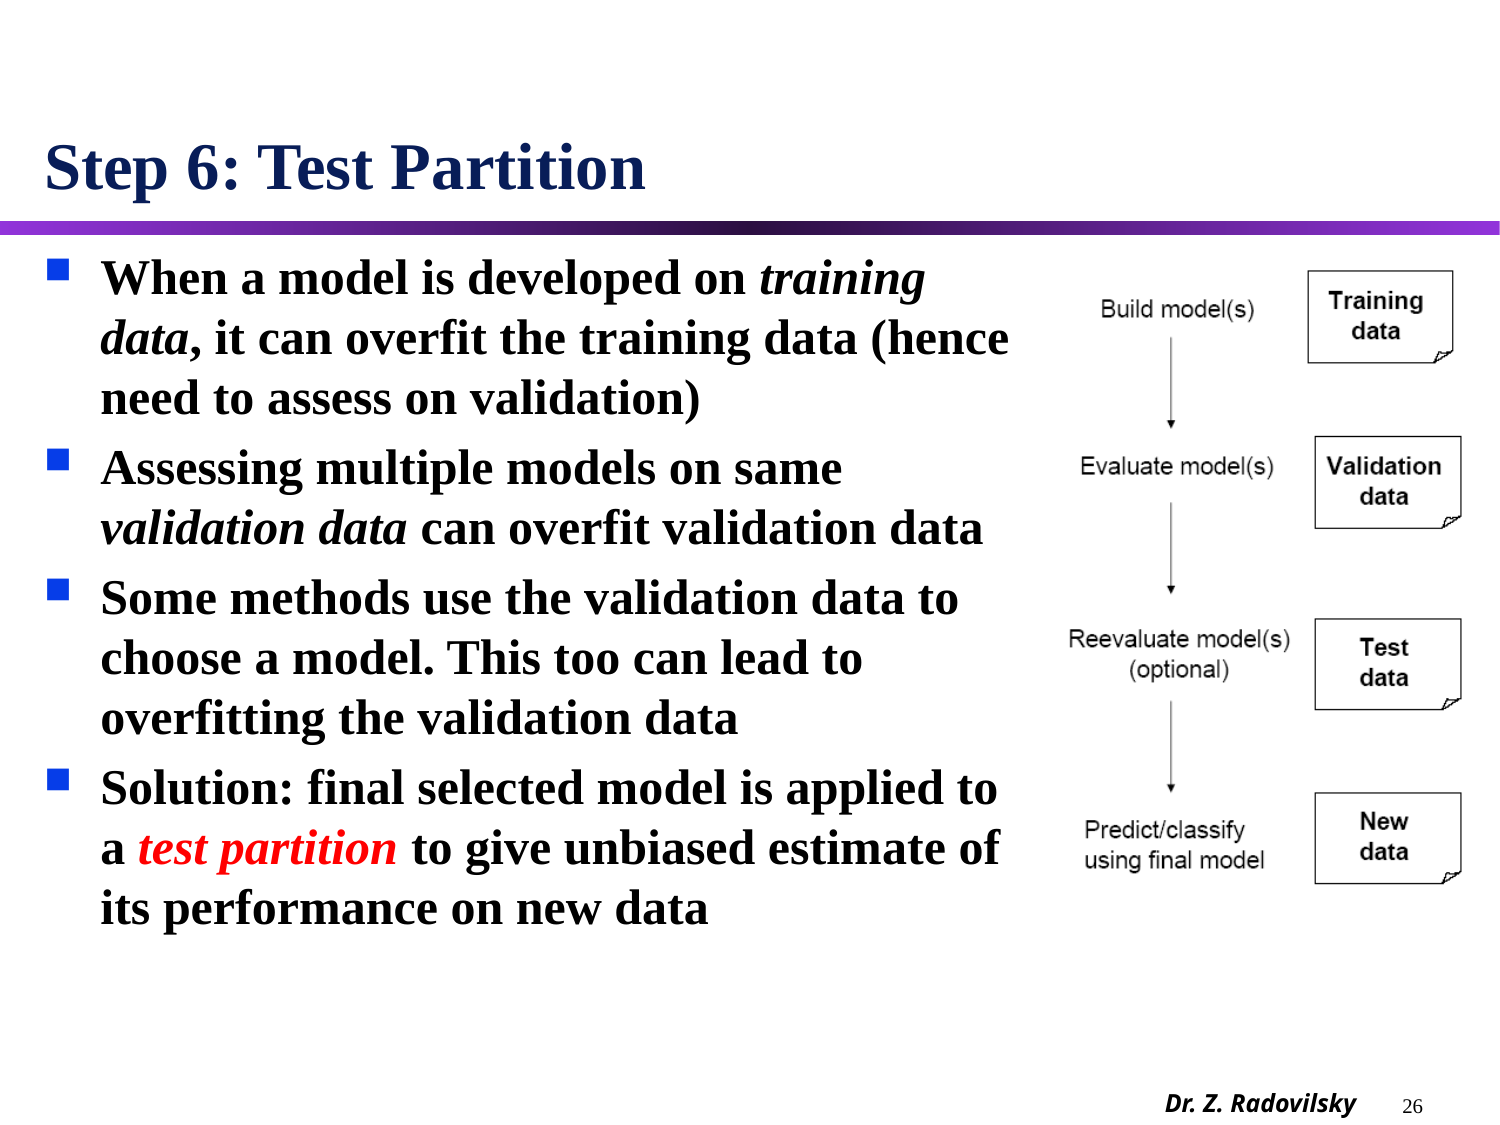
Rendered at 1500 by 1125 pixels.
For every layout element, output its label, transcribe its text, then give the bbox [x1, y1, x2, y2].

list When a model is developed on training data, it can overfit the training data (hence need to assess on validation) Assessing multiple models on same validation data can overfit validation data Some methods use the validation data to choose a model. This too can lead to overfitting the validation data Solution: final selected model is applied to a test partition to give unbiased estimate of its performance on new data [29, 237, 1051, 1101]
picture [1061, 262, 1471, 901]
title Step 6: Test Partition [29, 24, 1471, 211]
